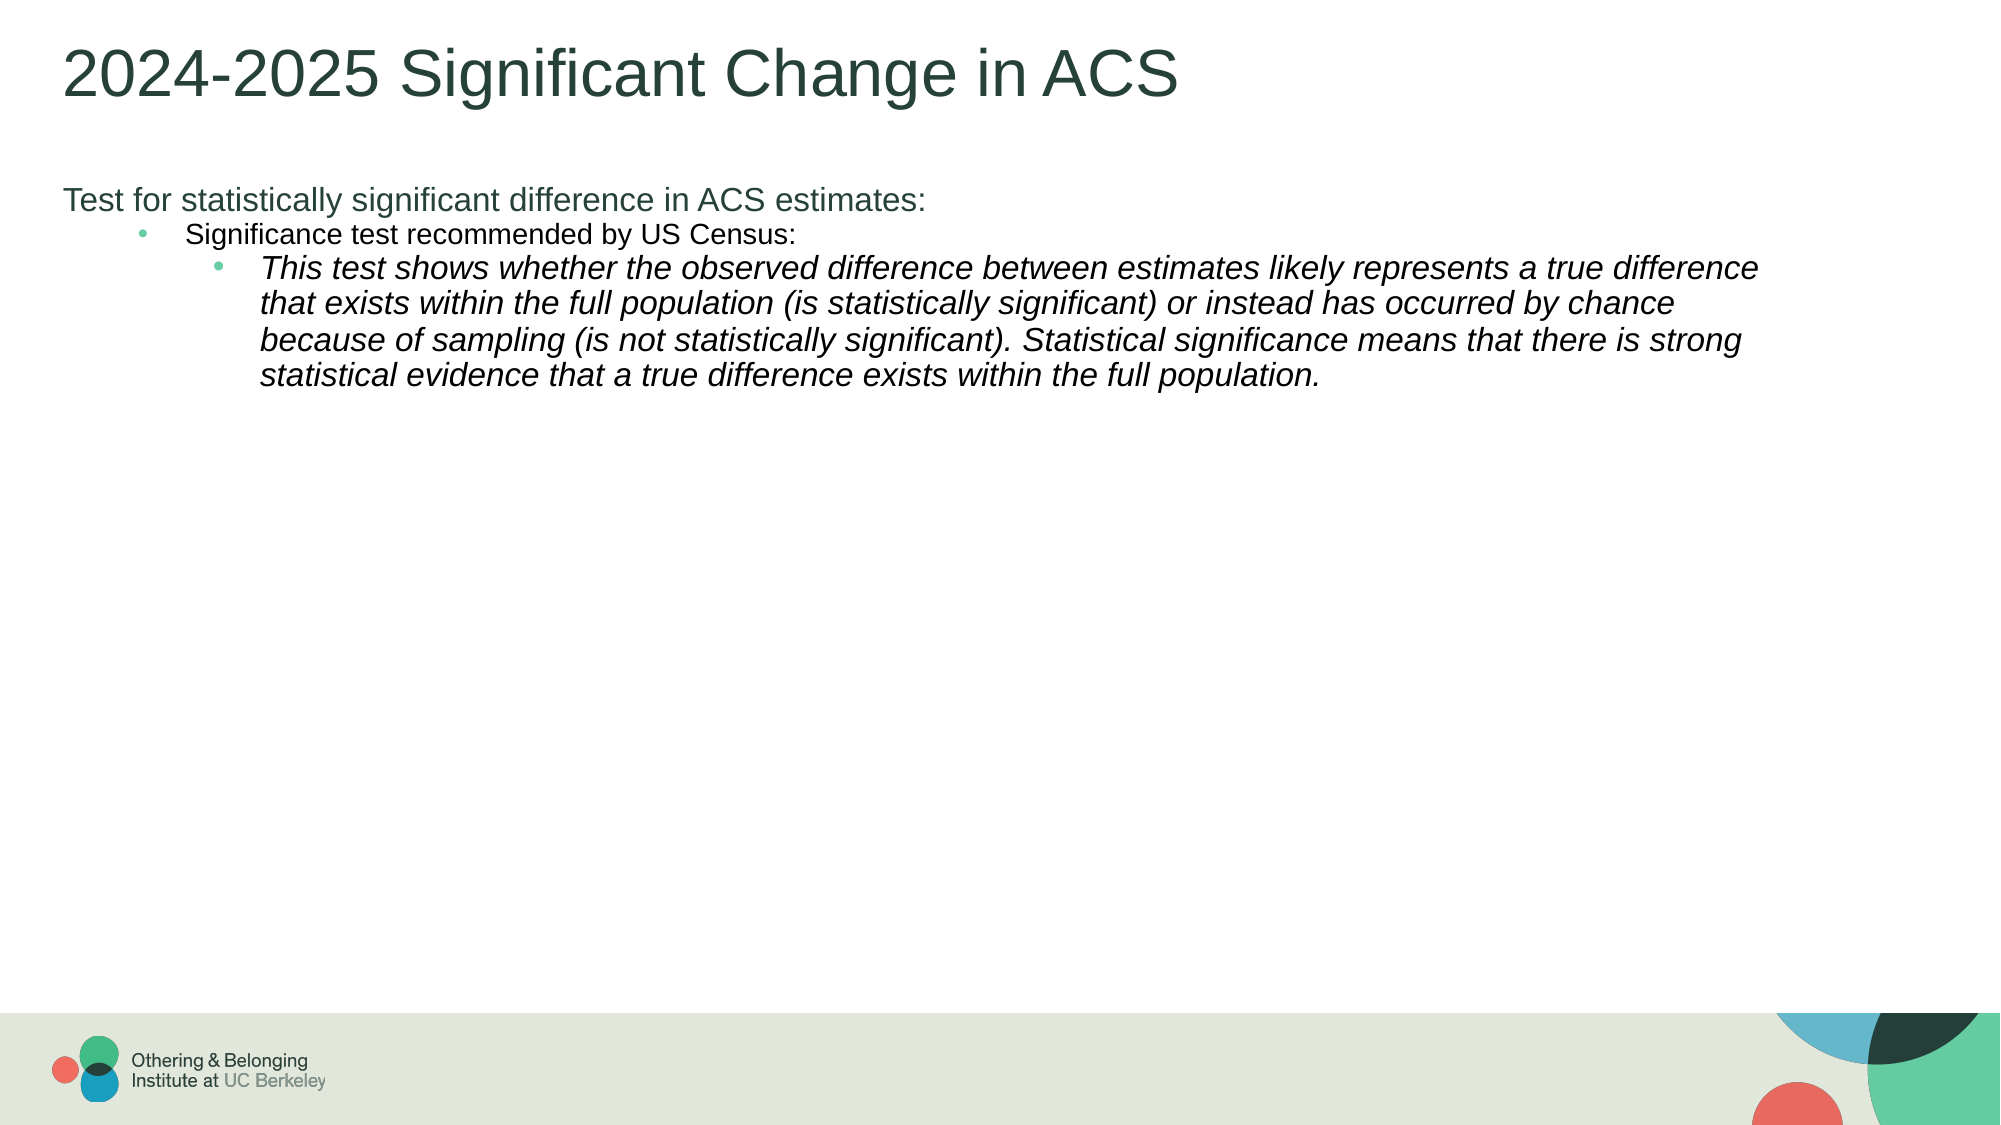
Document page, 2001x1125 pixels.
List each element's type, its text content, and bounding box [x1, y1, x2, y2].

picture [52, 1036, 325, 1102]
picture [1752, 1013, 2000, 1125]
list 2024-2025 Significant Change in ACS Test for statistically significant difference in ACS estimates: Significance test recommended by US Census: This test shows whether the observed difference between estimates likely represents a true difference that exists within the full population (is statistically significant) or instead has occurred by chance because of sampling (is not statistically significant). Statistical significance means that there is strong statistical evidence that a true difference exists within the full population. [48, 31, 1800, 756]
